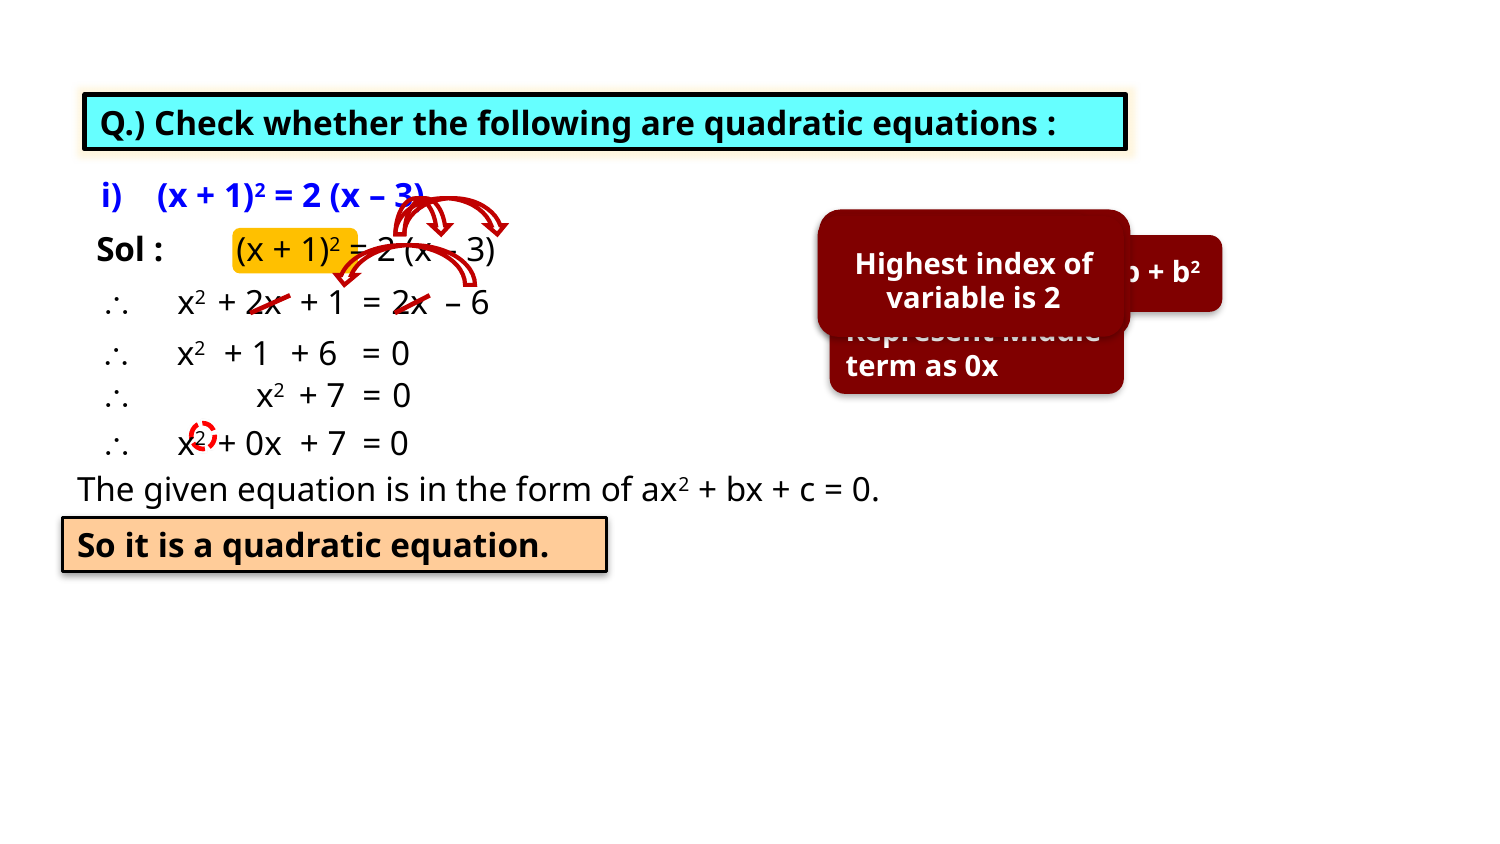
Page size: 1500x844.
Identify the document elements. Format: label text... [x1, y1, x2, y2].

text_box = [347, 380, 377, 414]
text_box x2 [241, 380, 284, 414]
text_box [249, 295, 291, 314]
text_box + 2x [202, 273, 285, 324]
text_box x2 [162, 414, 202, 470]
text_box  [87, 273, 154, 324]
text_box  [87, 380, 154, 414]
text_box = 0 [347, 414, 445, 470]
text_box [396, 198, 430, 224]
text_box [804, 209, 1141, 338]
text_box 0 [377, 380, 463, 421]
text_box [395, 198, 505, 235]
text_box x2 [162, 324, 209, 380]
text_box – 6 [430, 273, 543, 329]
text_box The given equation is in the form of ax2 + bx + c = 0. [62, 461, 1024, 516]
text_box + 7 [285, 414, 347, 470]
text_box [817, 215, 1125, 337]
text_box (x + 1)2 = 2 (x – 3) [221, 221, 573, 276]
text_box 2x [376, 273, 430, 324]
text_box [336, 245, 475, 285]
text_box + 6 [297, 324, 389, 380]
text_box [829, 301, 1137, 395]
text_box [1146, 234, 1238, 313]
text_box x2 [162, 273, 202, 324]
text_box  [87, 414, 162, 470]
text_box + 1 [209, 324, 297, 380]
text_box + 7 [284, 380, 347, 414]
text_box 0 [389, 324, 473, 380]
text_box So it is a quadratic equation. [62, 517, 607, 572]
text_box [427, 202, 450, 235]
text_box + 1 [285, 273, 373, 324]
text_box  [87, 324, 154, 380]
text_box Sol : [81, 221, 211, 276]
text_box + 0x [202, 414, 285, 470]
text_box Q.) Check whether the following are quadratic equations : [84, 94, 1126, 150]
text_box i) (x + 1)2 = 2 (x – 3) [86, 166, 564, 221]
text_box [394, 295, 430, 314]
